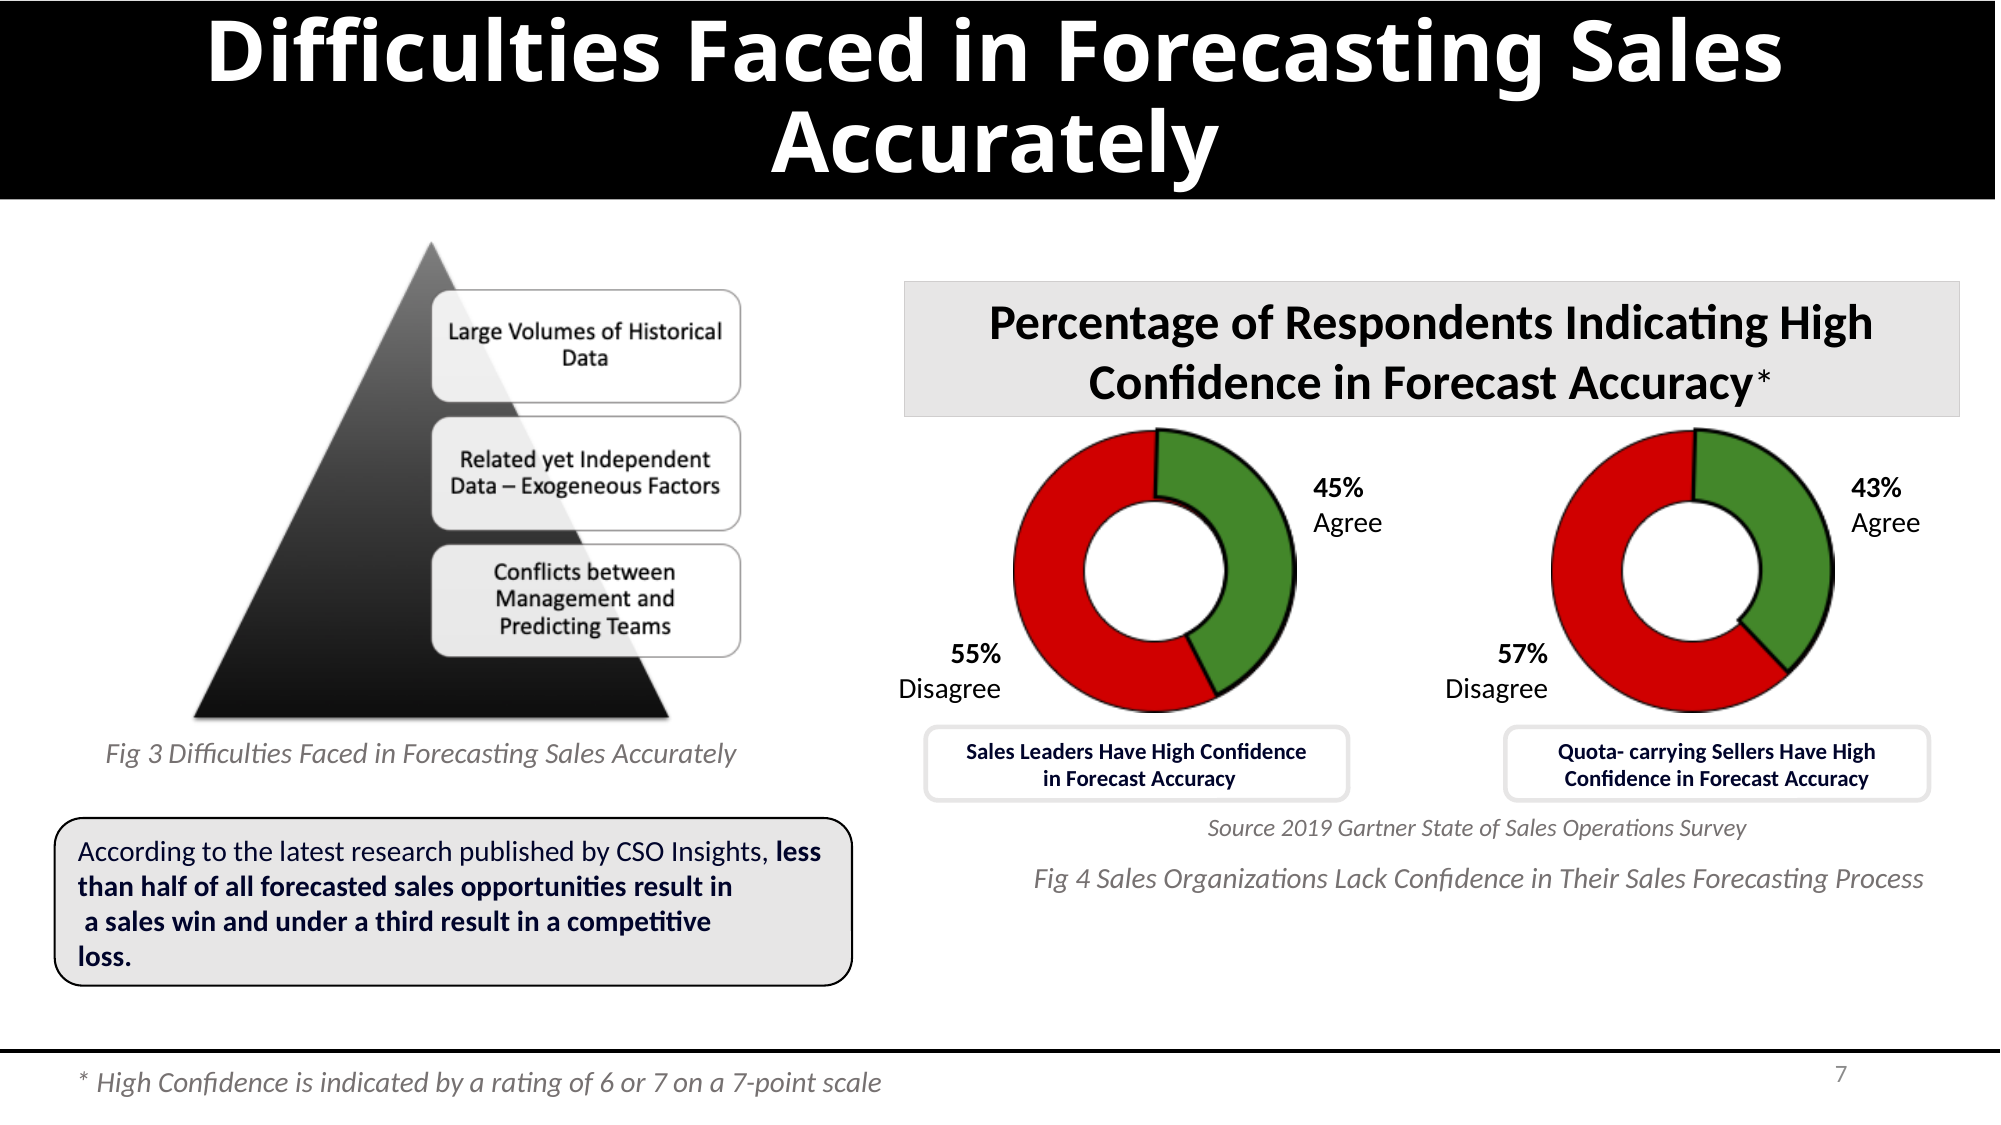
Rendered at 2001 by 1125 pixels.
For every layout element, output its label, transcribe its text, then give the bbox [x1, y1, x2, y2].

text_box Fig 3 Difficulties Faced in Forecasting Sales Accurately [90, 727, 851, 777]
text_box According to the latest research published by CSO Insights, less than half of all forecasted sales opportunities result in a sales win and under a third result in a competitive loss. [53, 816, 854, 987]
text_box * High Confidence is indicated by a rating of 6 or 7 on a 7-point scale [60, 1056, 1458, 1107]
slide_number 7 [1412, 1042, 1863, 1103]
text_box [851, 281, 2000, 903]
picture [187, 238, 744, 726]
title Difficulties Faced in Forecasting Sales Accurately [0, 0, 1995, 200]
text_box [0, 1050, 2000, 1125]
